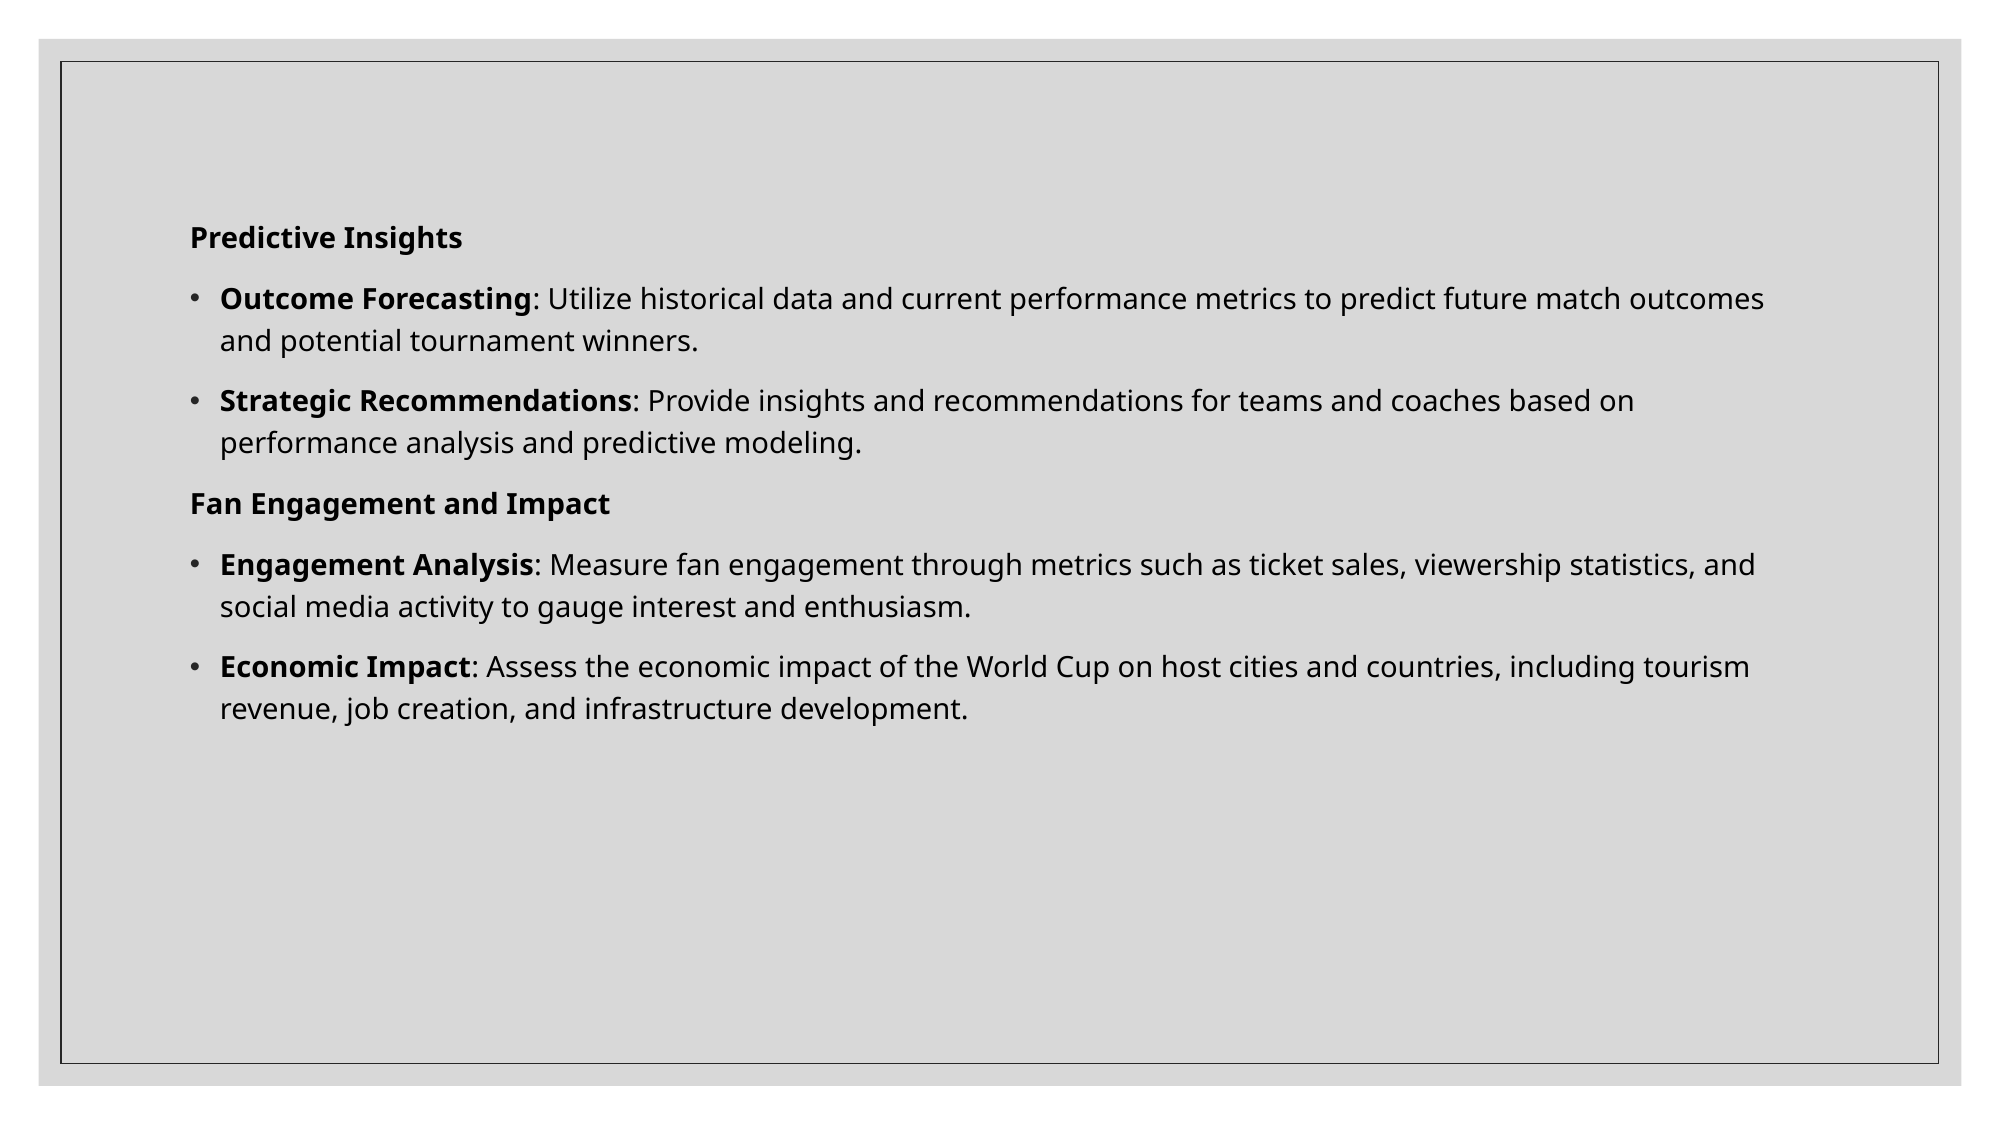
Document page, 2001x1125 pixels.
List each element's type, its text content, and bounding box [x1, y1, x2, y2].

list Predictive Insights Outcome Forecasting: Utilize historical data and current performance metrics to predict future match outcomes and potential tournament winners. Strategic Recommendations: Provide insights and recommendations for teams and coaches based on performance analysis and predictive modeling. Fan Engagement and Impact Engagement Analysis: Measure fan engagement through metrics such as ticket sales, viewership statistics, and social media activity to gauge interest and enthusiasm. Economic Impact: Assess the economic impact of the World Cup on host cities and countries, including tourism revenue, job creation, and infrastructure development. [174, 204, 1825, 977]
